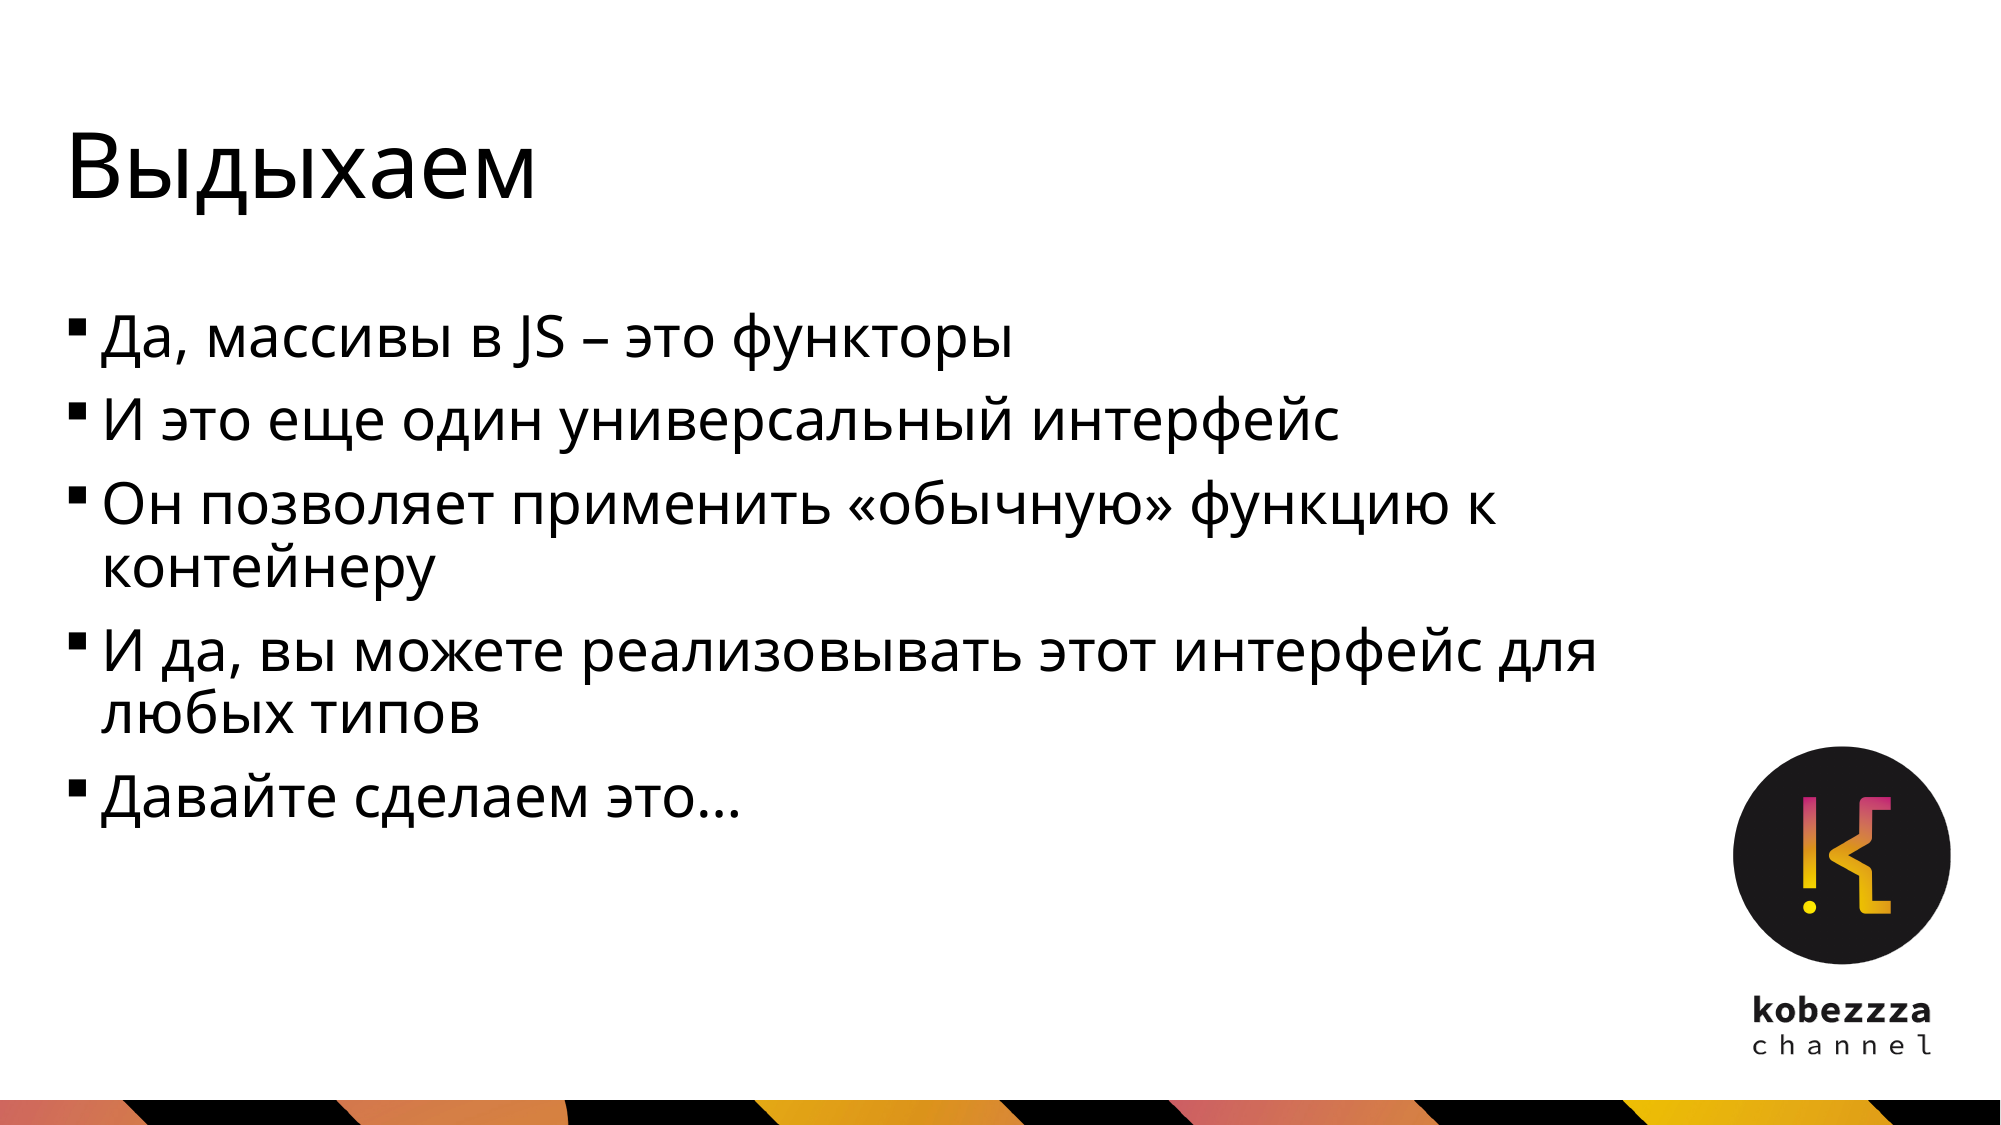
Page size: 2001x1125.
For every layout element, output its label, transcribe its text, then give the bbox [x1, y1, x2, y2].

title Выдыхаем [49, 59, 1913, 278]
list Да, массивы в JS – это функторы И это еще один универсальный интерфейс Он позволяет применить «обычную» функцию к контейнеру И да, вы можете реализовывать этот интерфейс для любых типов Давайте сделаем это… [49, 299, 1695, 1014]
picture [0, 0, 2001, 1125]
